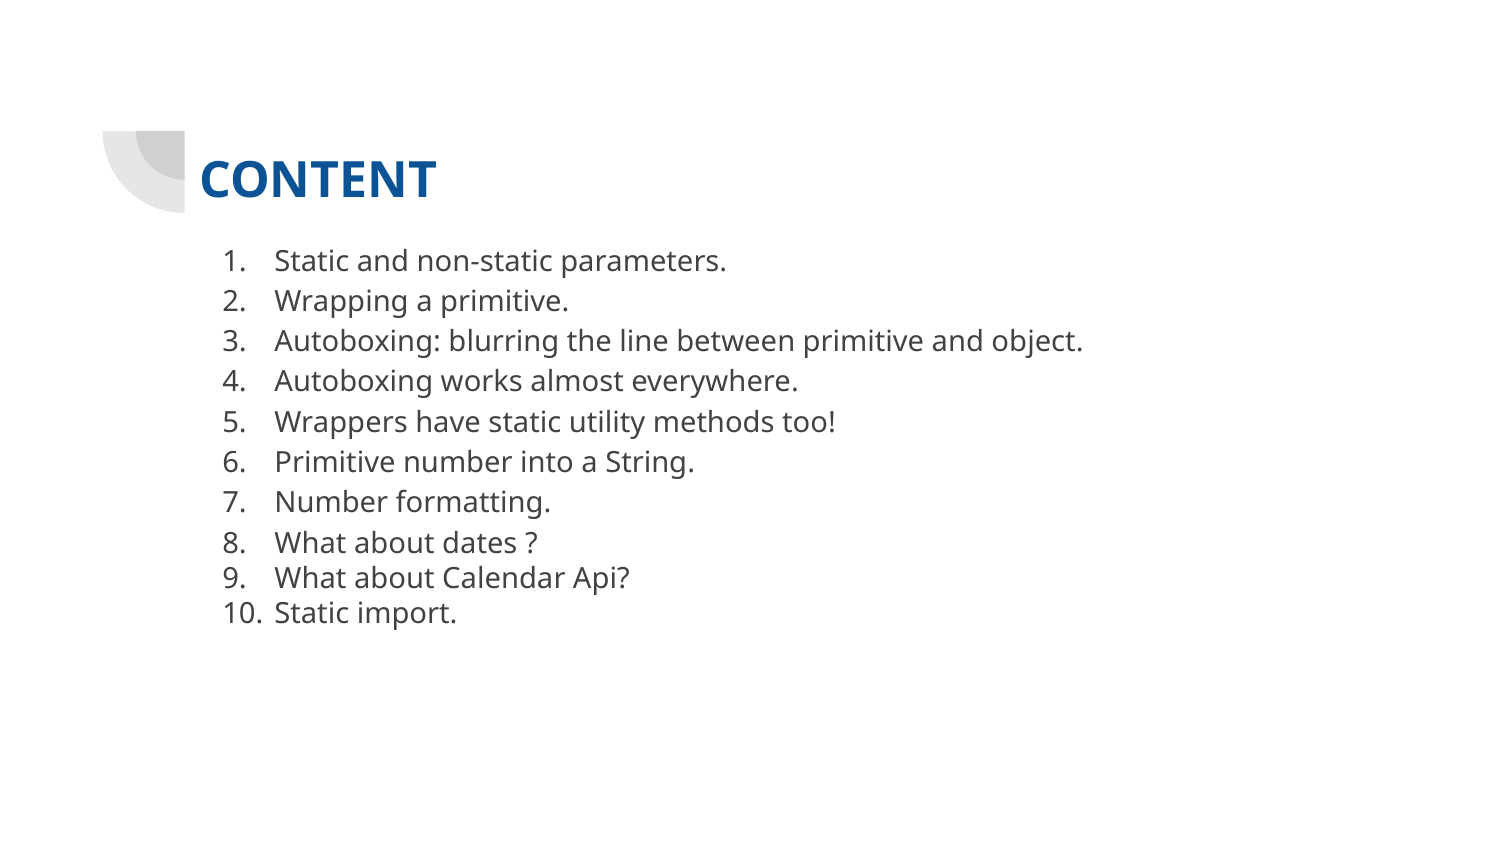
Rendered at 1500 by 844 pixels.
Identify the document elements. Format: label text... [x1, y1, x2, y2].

title CONTENT [184, 132, 1300, 221]
list Static and non-static parameters. Wrapping a primitive. Autoboxing: blurring the line between primitive and object. Autoboxing works almost everywhere. Wrappers have static utility methods too! Primitive number into a String. Number formatting. What about dates ? What about Calendar Api? Static import. [184, 221, 1368, 798]
